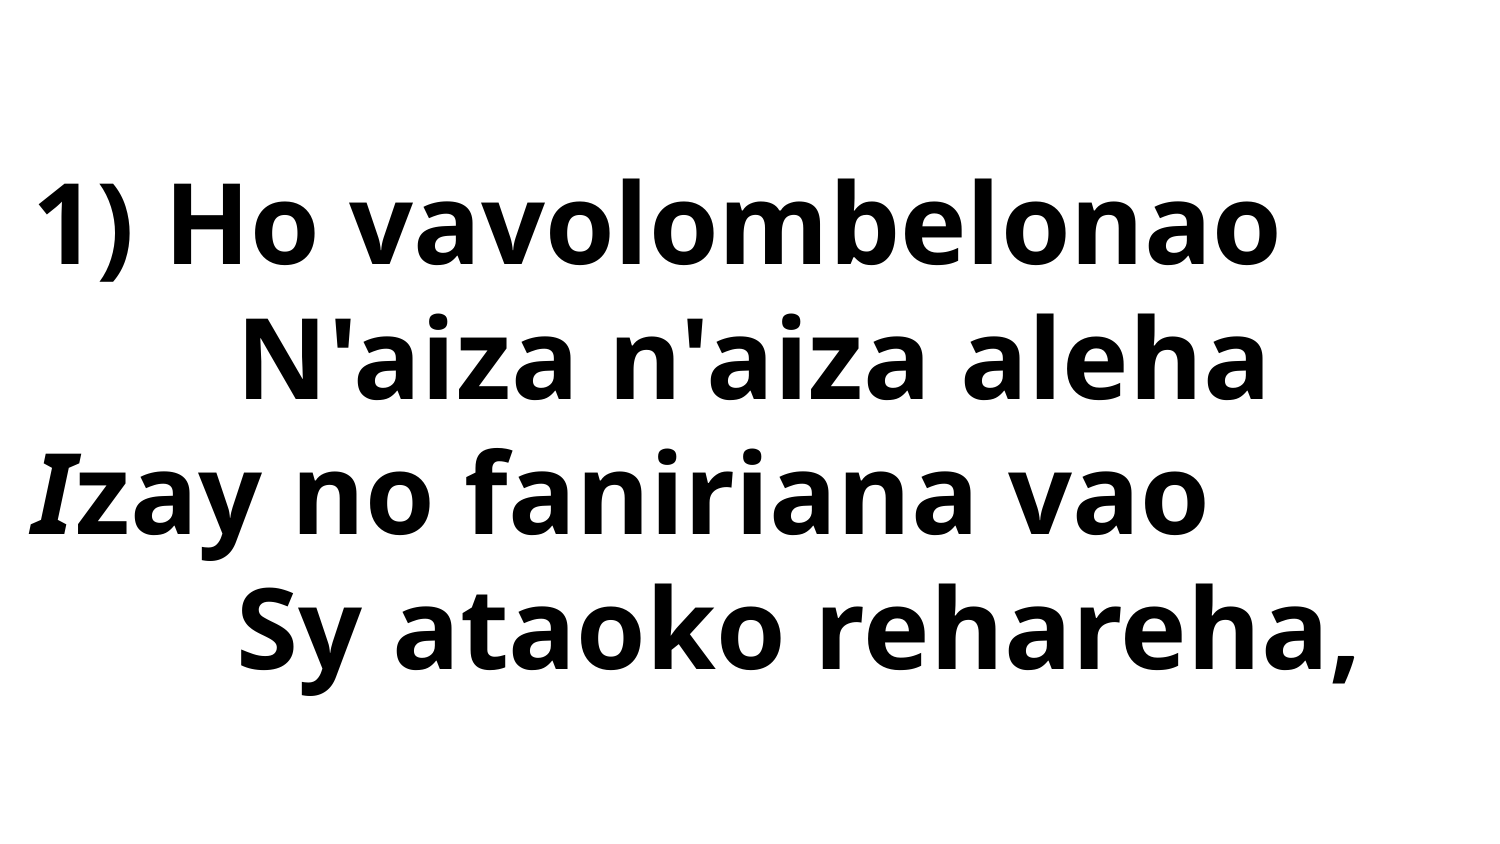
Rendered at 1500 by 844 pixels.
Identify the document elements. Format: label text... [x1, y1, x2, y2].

title 1) Ho vavolombelonao N'aiza n'aiza aleha Izay no faniriana vao Sy ataoko rehareha, [17, 67, 1500, 777]
